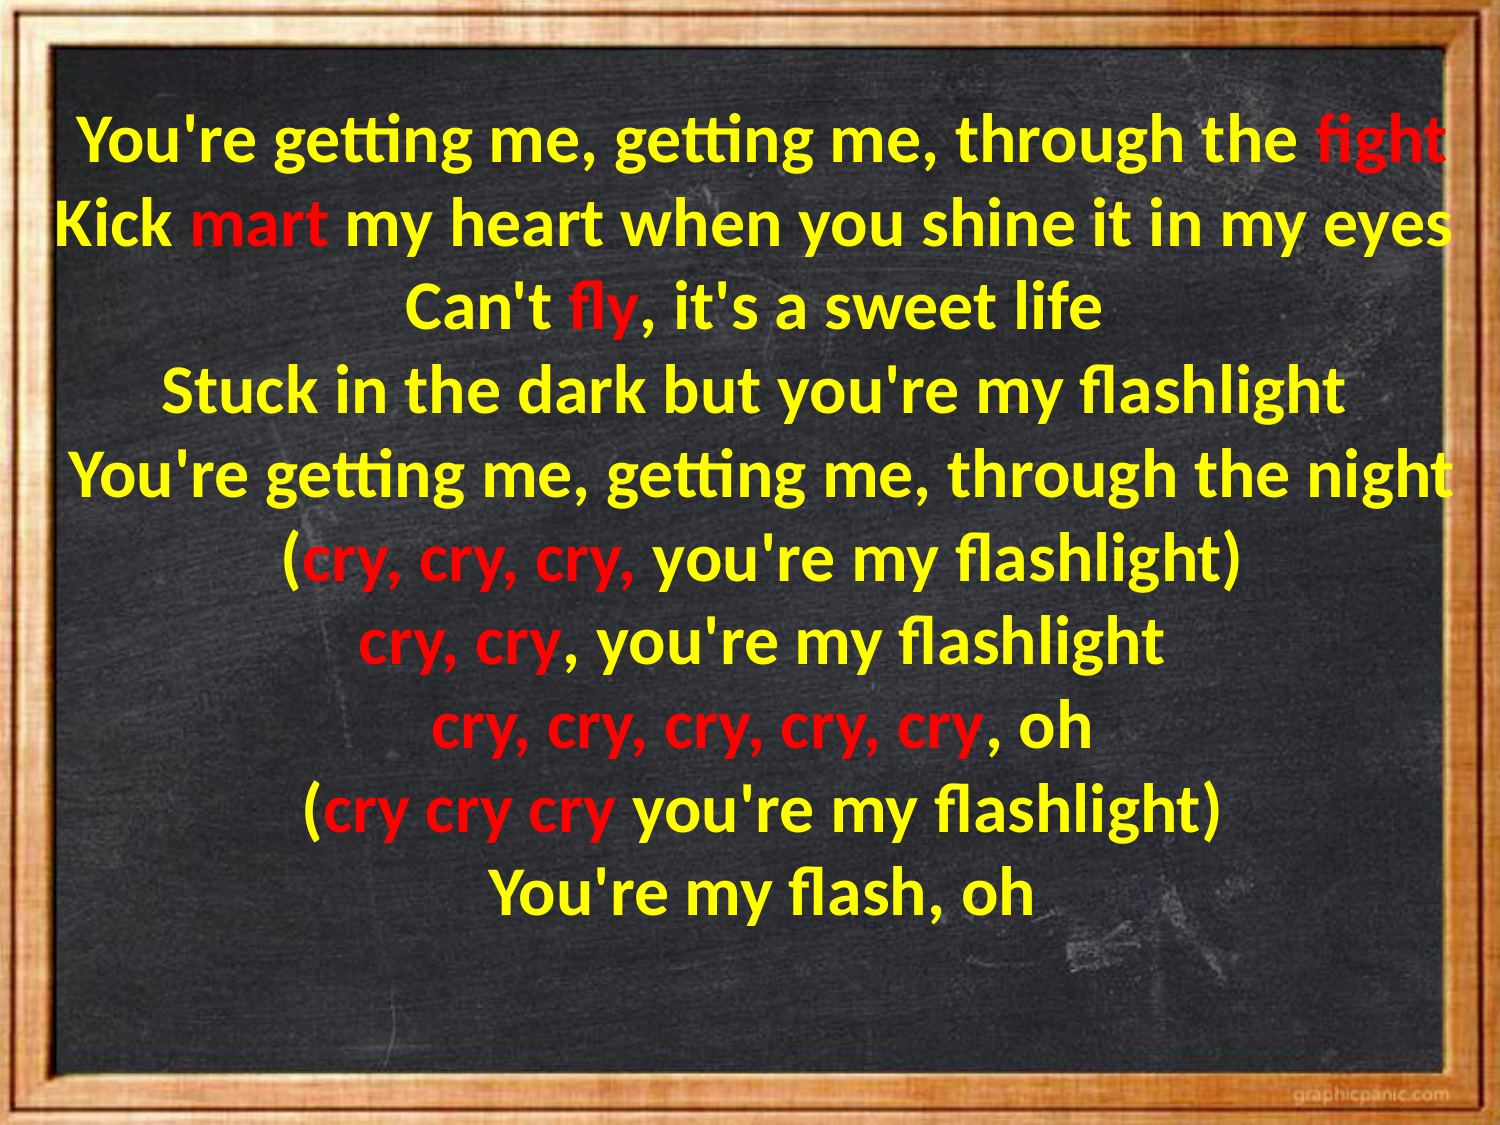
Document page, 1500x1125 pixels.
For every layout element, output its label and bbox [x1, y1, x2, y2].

list [0, 0, 1500, 1125]
